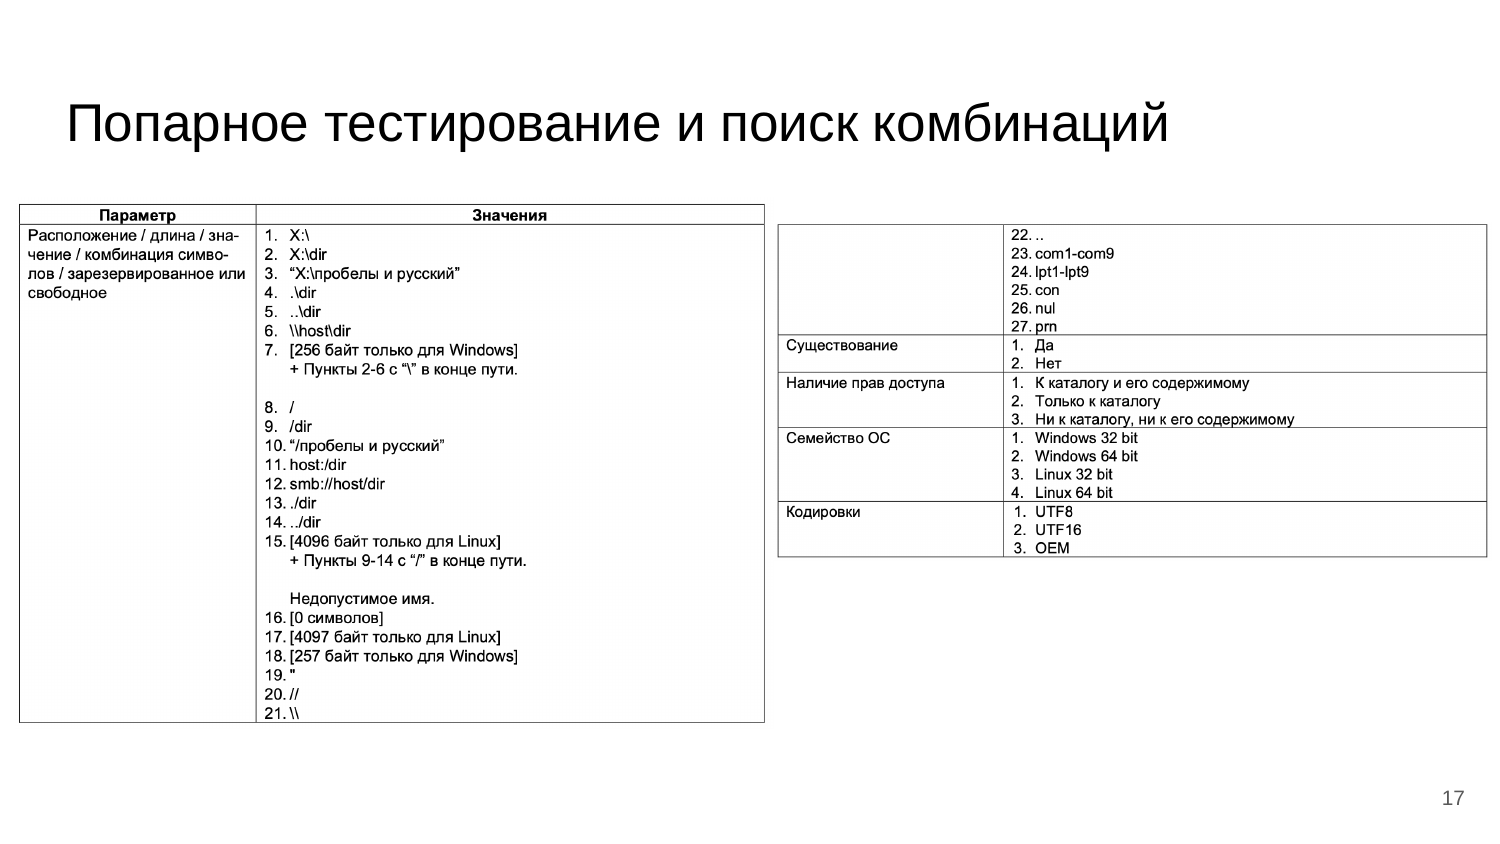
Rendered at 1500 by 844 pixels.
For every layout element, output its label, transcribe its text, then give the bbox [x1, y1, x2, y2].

slide_number ‹#› [1389, 764, 1480, 830]
title Попарное тестирование и поиск комбинаций [51, 72, 1449, 167]
picture [15, 196, 1493, 729]
